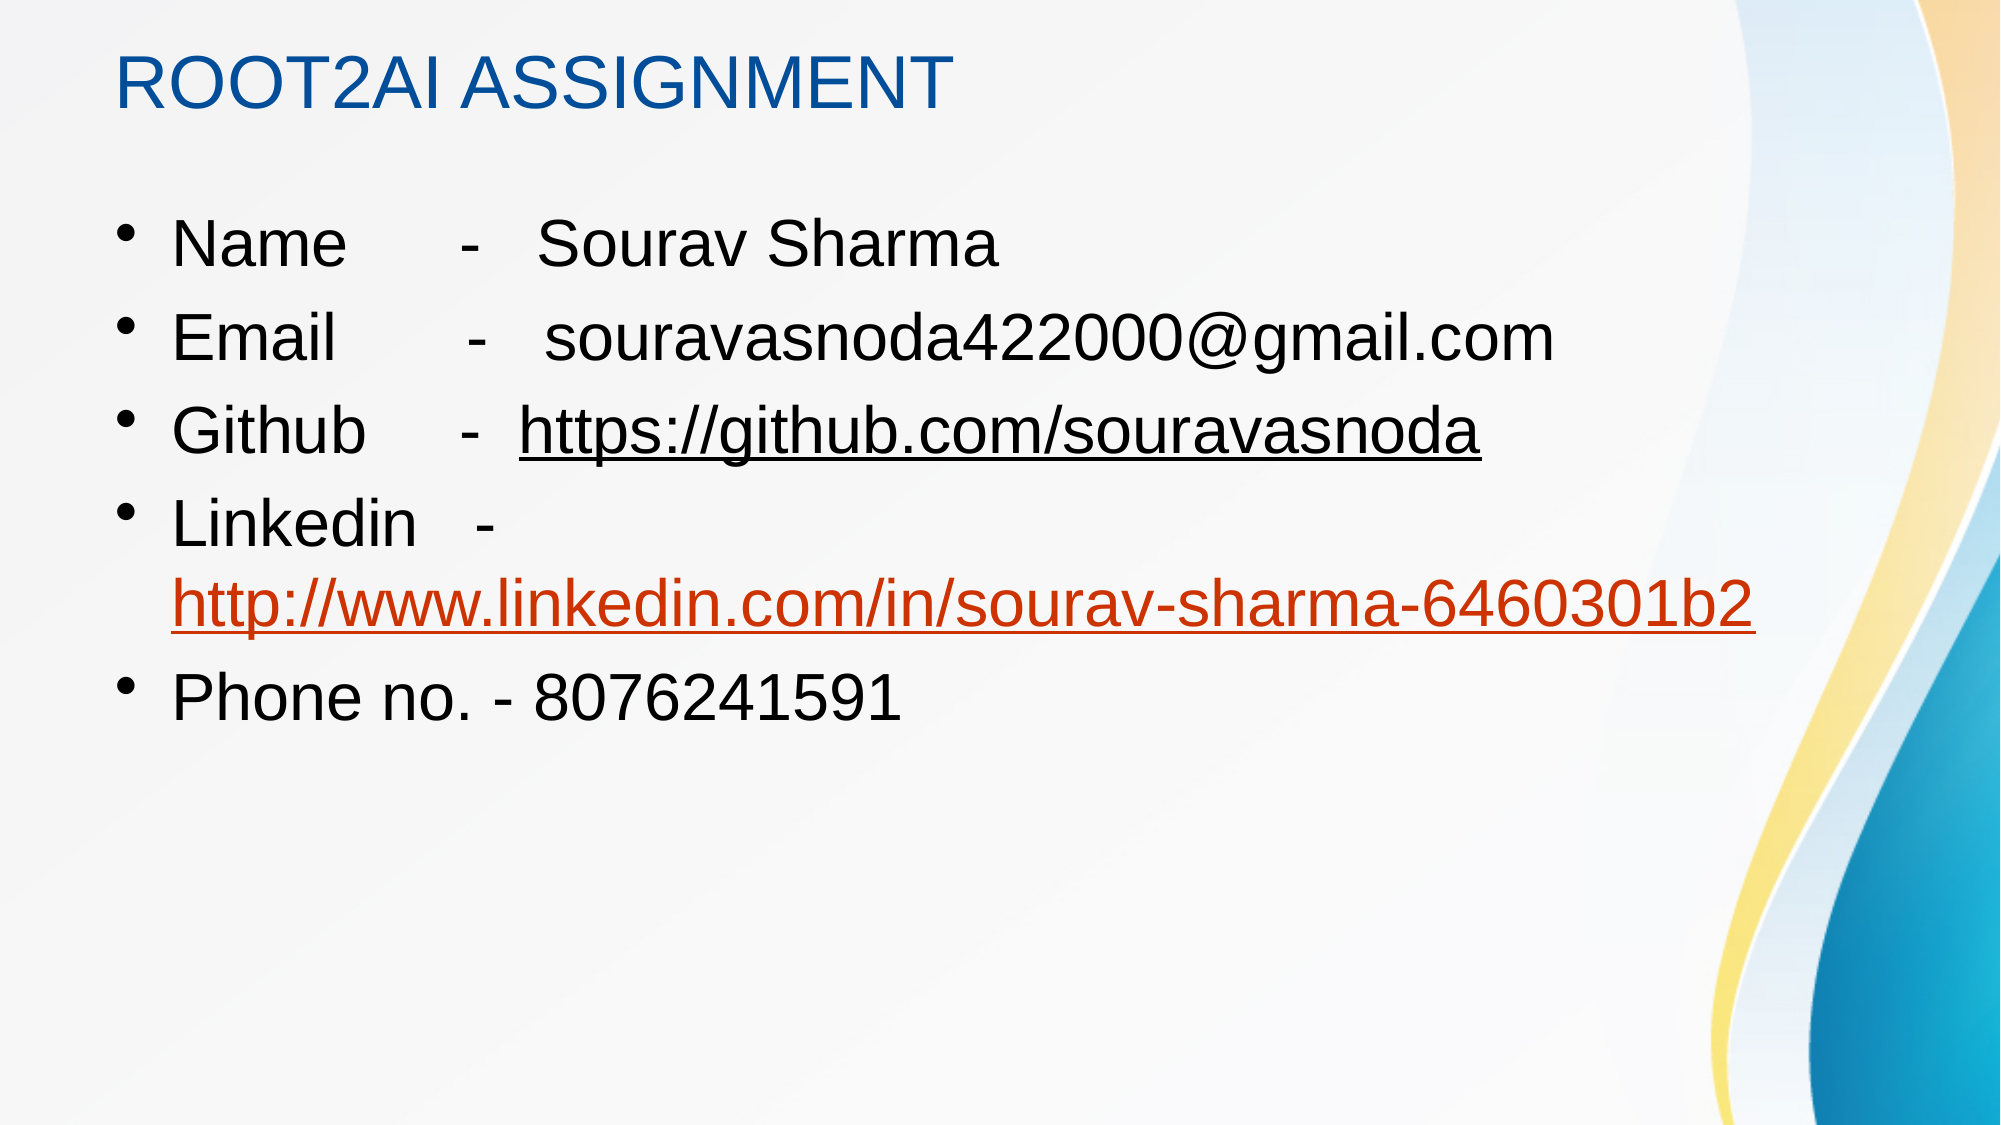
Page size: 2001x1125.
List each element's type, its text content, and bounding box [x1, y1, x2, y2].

title ROOT2AI ASSIGNMENT [99, 30, 1901, 127]
list Name - Sourav Sharma Email - souravasnoda422000@gmail.com Github - https://github.com/souravasnoda Linkedin - http://www.linkedin.com/in/sourav-sharma-6460301b2 Phone no. - 8076241591 [99, 192, 1901, 1006]
picture [0, 0, 2001, 1125]
